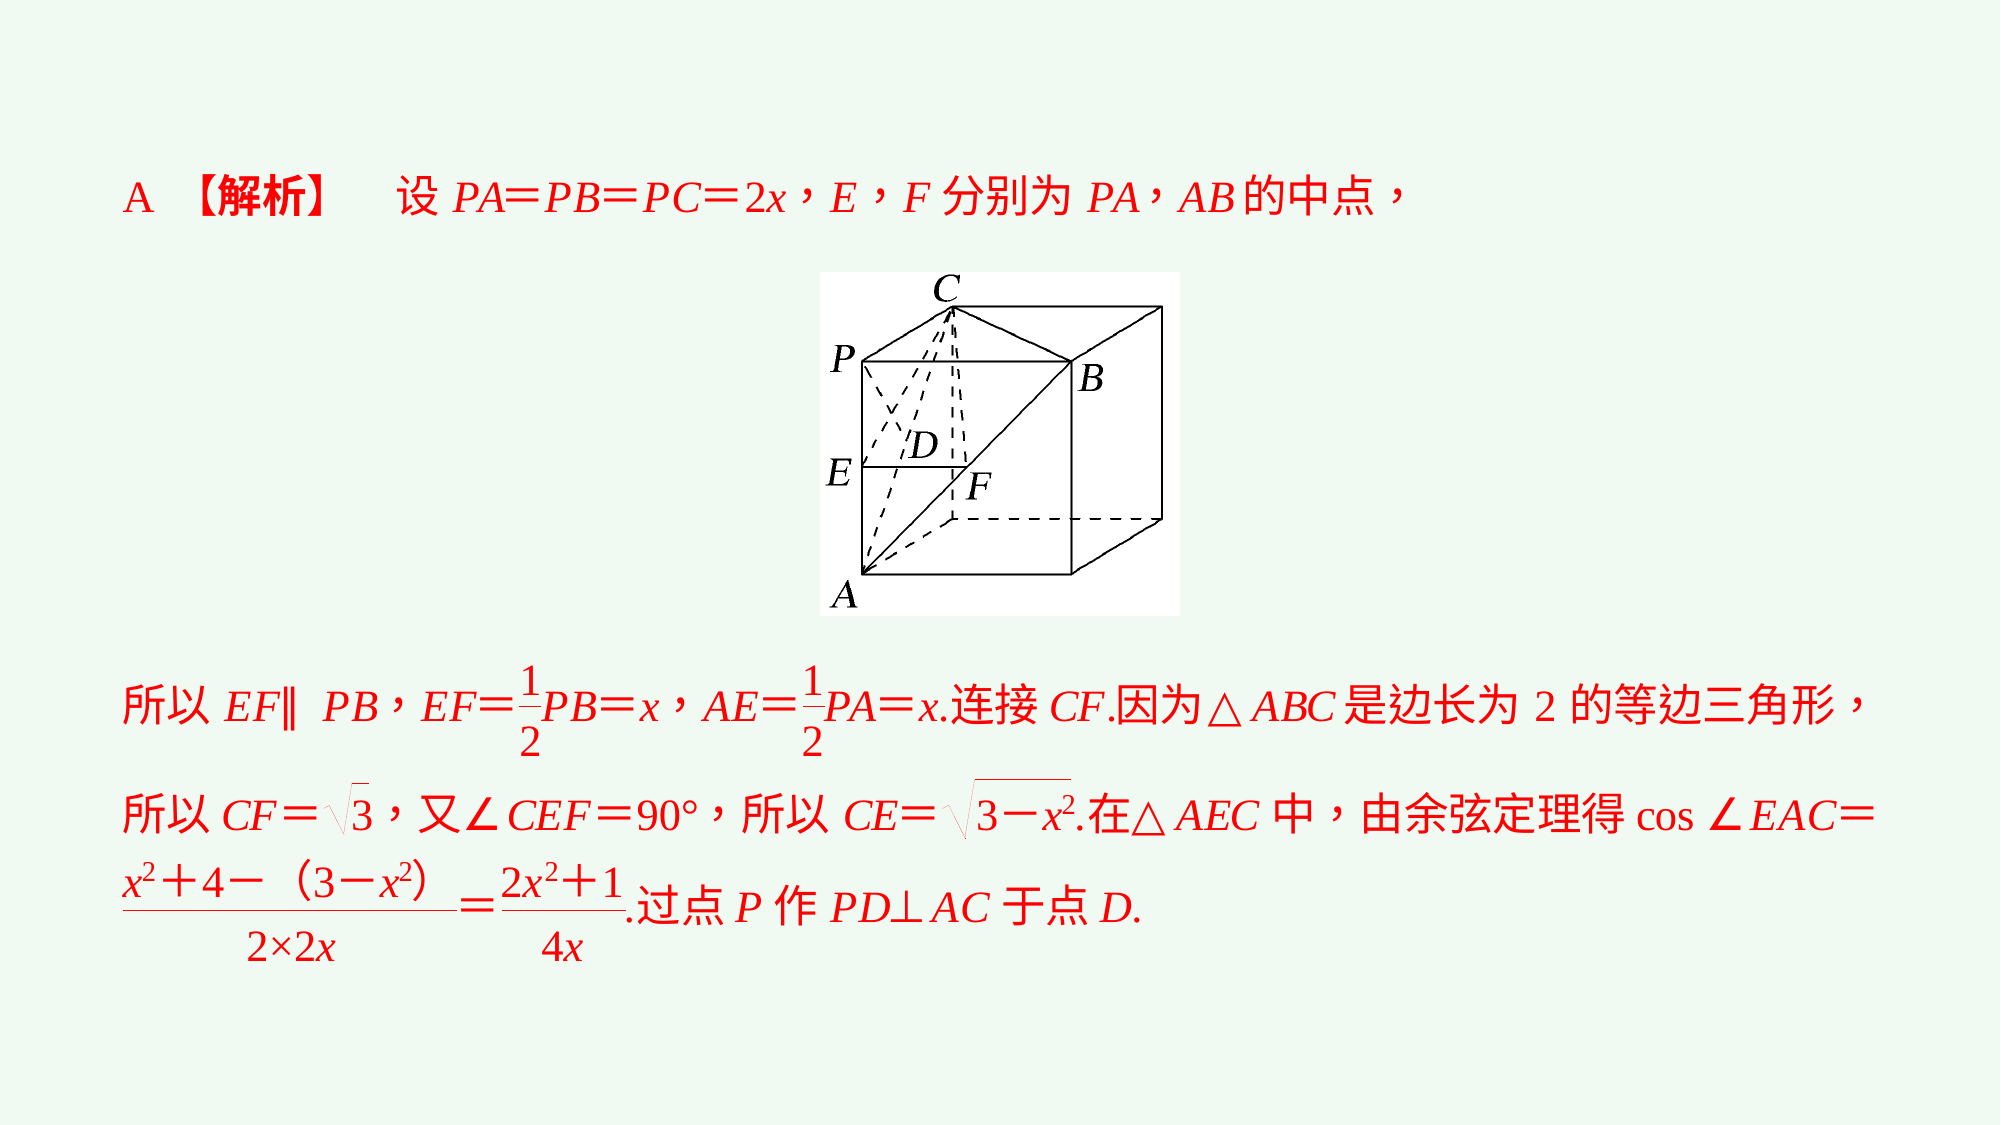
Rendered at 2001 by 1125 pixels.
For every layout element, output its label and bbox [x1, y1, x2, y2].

text_box [122, 144, 1881, 980]
